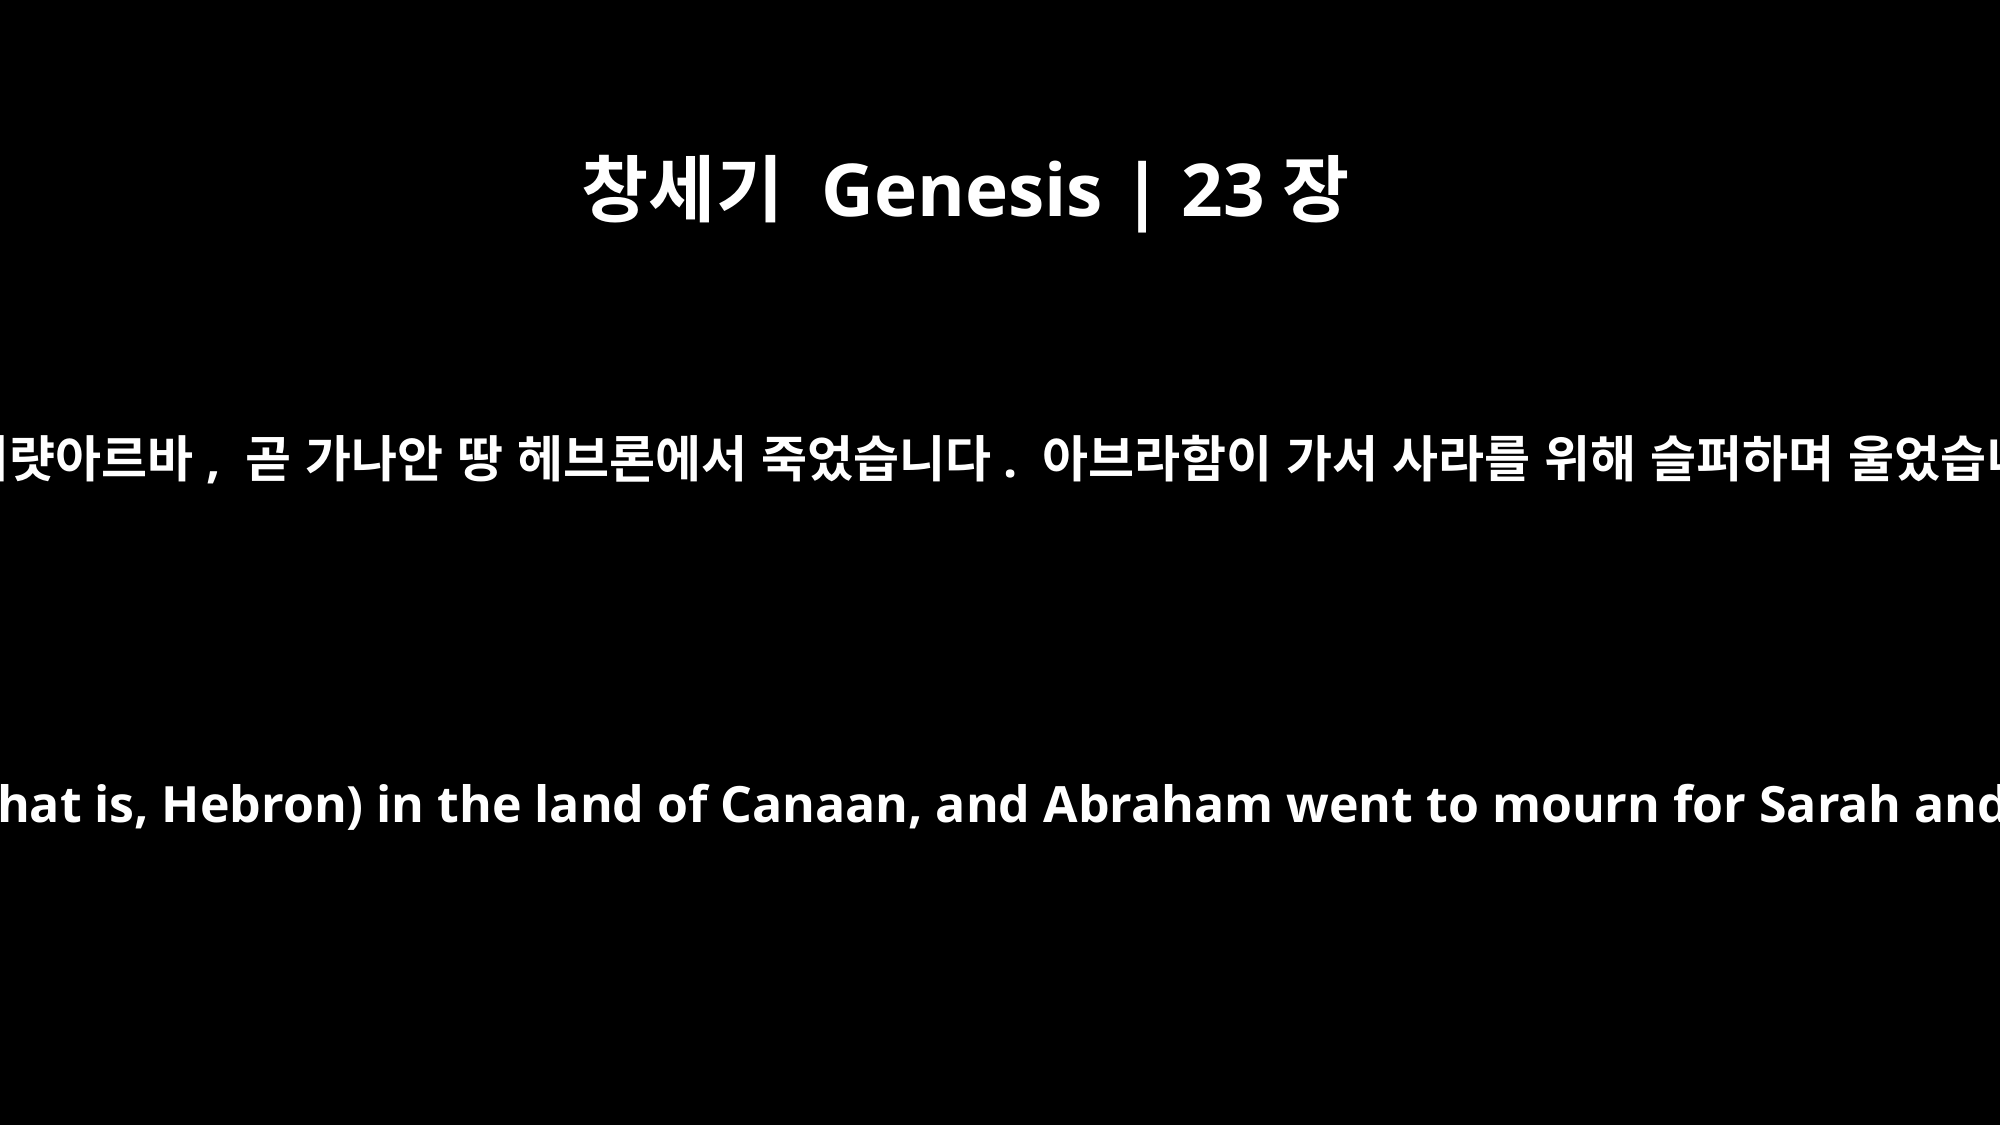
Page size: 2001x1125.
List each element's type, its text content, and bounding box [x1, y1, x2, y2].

text_box 창세기 Genesis | 23장 [566, 136, 1365, 239]
text_box 2 그녀는 기럇아르바, 곧 가나안 땅 헤브론에서 죽었습니다. 아브라함이 가서 사라를 위해 슬퍼하며 울었습니다. [0, 359, 2000, 495]
text_box She died at Kiriath Arba (that is, Hebron) in the land of Canaan, and Abraham went to mourn for Sarah and to weep over her. [0, 764, 2000, 840]
